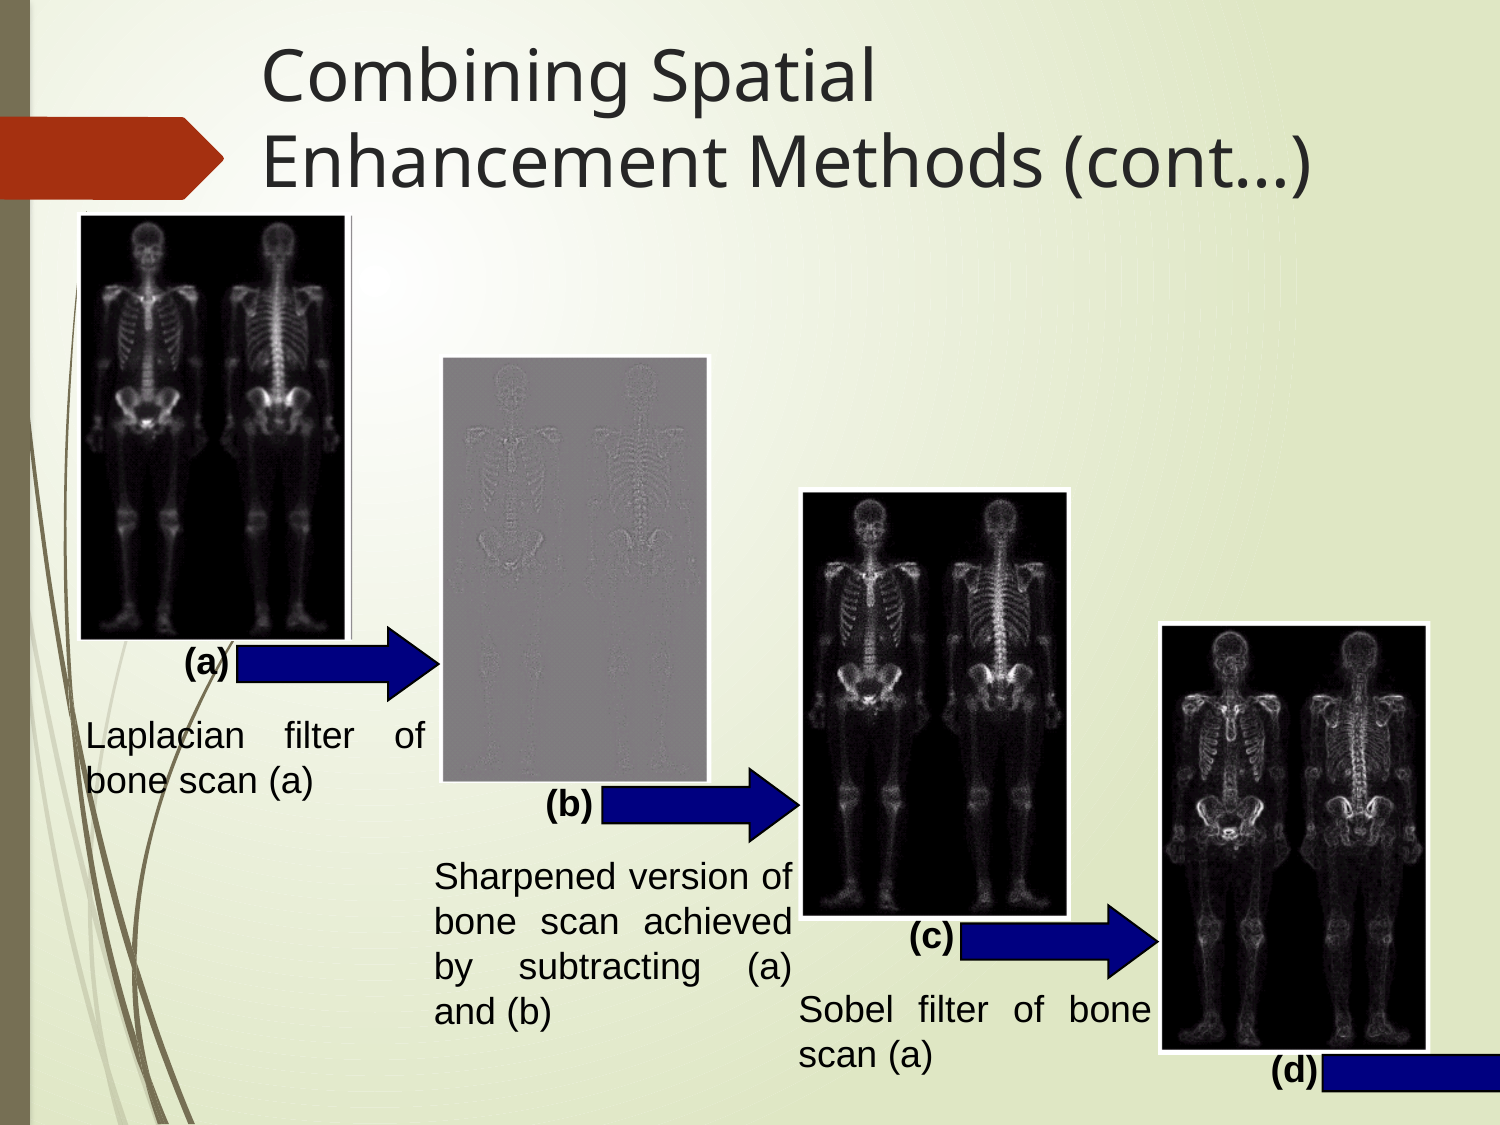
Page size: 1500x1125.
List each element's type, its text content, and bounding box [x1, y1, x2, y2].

picture [1157, 621, 1431, 1055]
picture [798, 487, 1072, 921]
text_box Laplacian filter of bone scan (a) [70, 703, 441, 809]
title Combining Spatial Enhancement Methods (cont…) [245, 22, 1334, 233]
text_box (b) [530, 790, 609, 832]
text_box (c) [894, 929, 970, 964]
text_box [609, 768, 793, 842]
picture [438, 354, 712, 783]
text_box [1322, 1055, 1500, 1092]
text_box [961, 905, 1153, 978]
text_box [245, 627, 434, 701]
picture [76, 212, 353, 641]
text_box (a) [169, 648, 245, 690]
text_box Sharpened version of bone scan achieved by subtracting (a) and (b) [418, 844, 808, 1040]
text_box (d) [1255, 1063, 1334, 1098]
text_box Sobel filter of bone scan (a) [783, 978, 1167, 1083]
